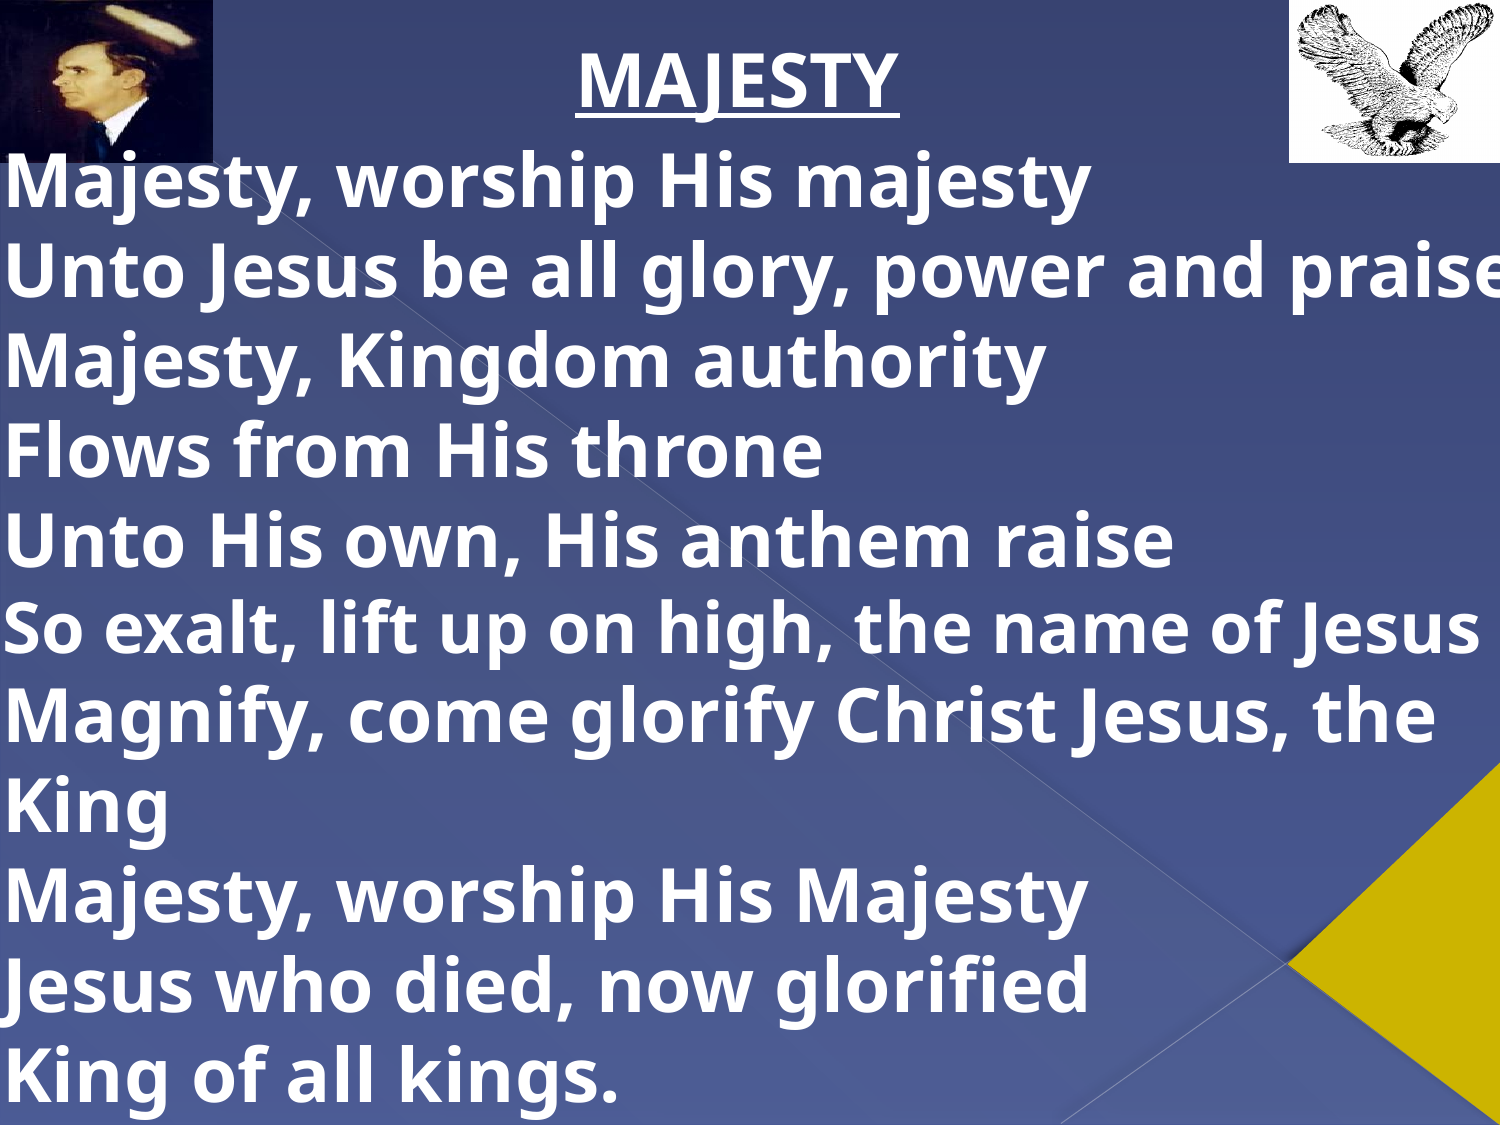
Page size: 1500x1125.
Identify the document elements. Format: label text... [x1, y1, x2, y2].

picture [1288, 0, 1500, 163]
text_box MAJESTY [216, 24, 1279, 130]
text_box Majesty, worship His majesty Unto Jesus be all glory, power and praise Majesty, Kingdom authority Flows from His throne Unto His own, His anthem raise So exalt, lift up on high, the name of Jesus Magnify, come glorify Christ Jesus, the King Majesty, worship His Majesty Jesus who died, now glorified King of all kings. [0, 130, 1500, 1125]
picture [0, 0, 213, 163]
